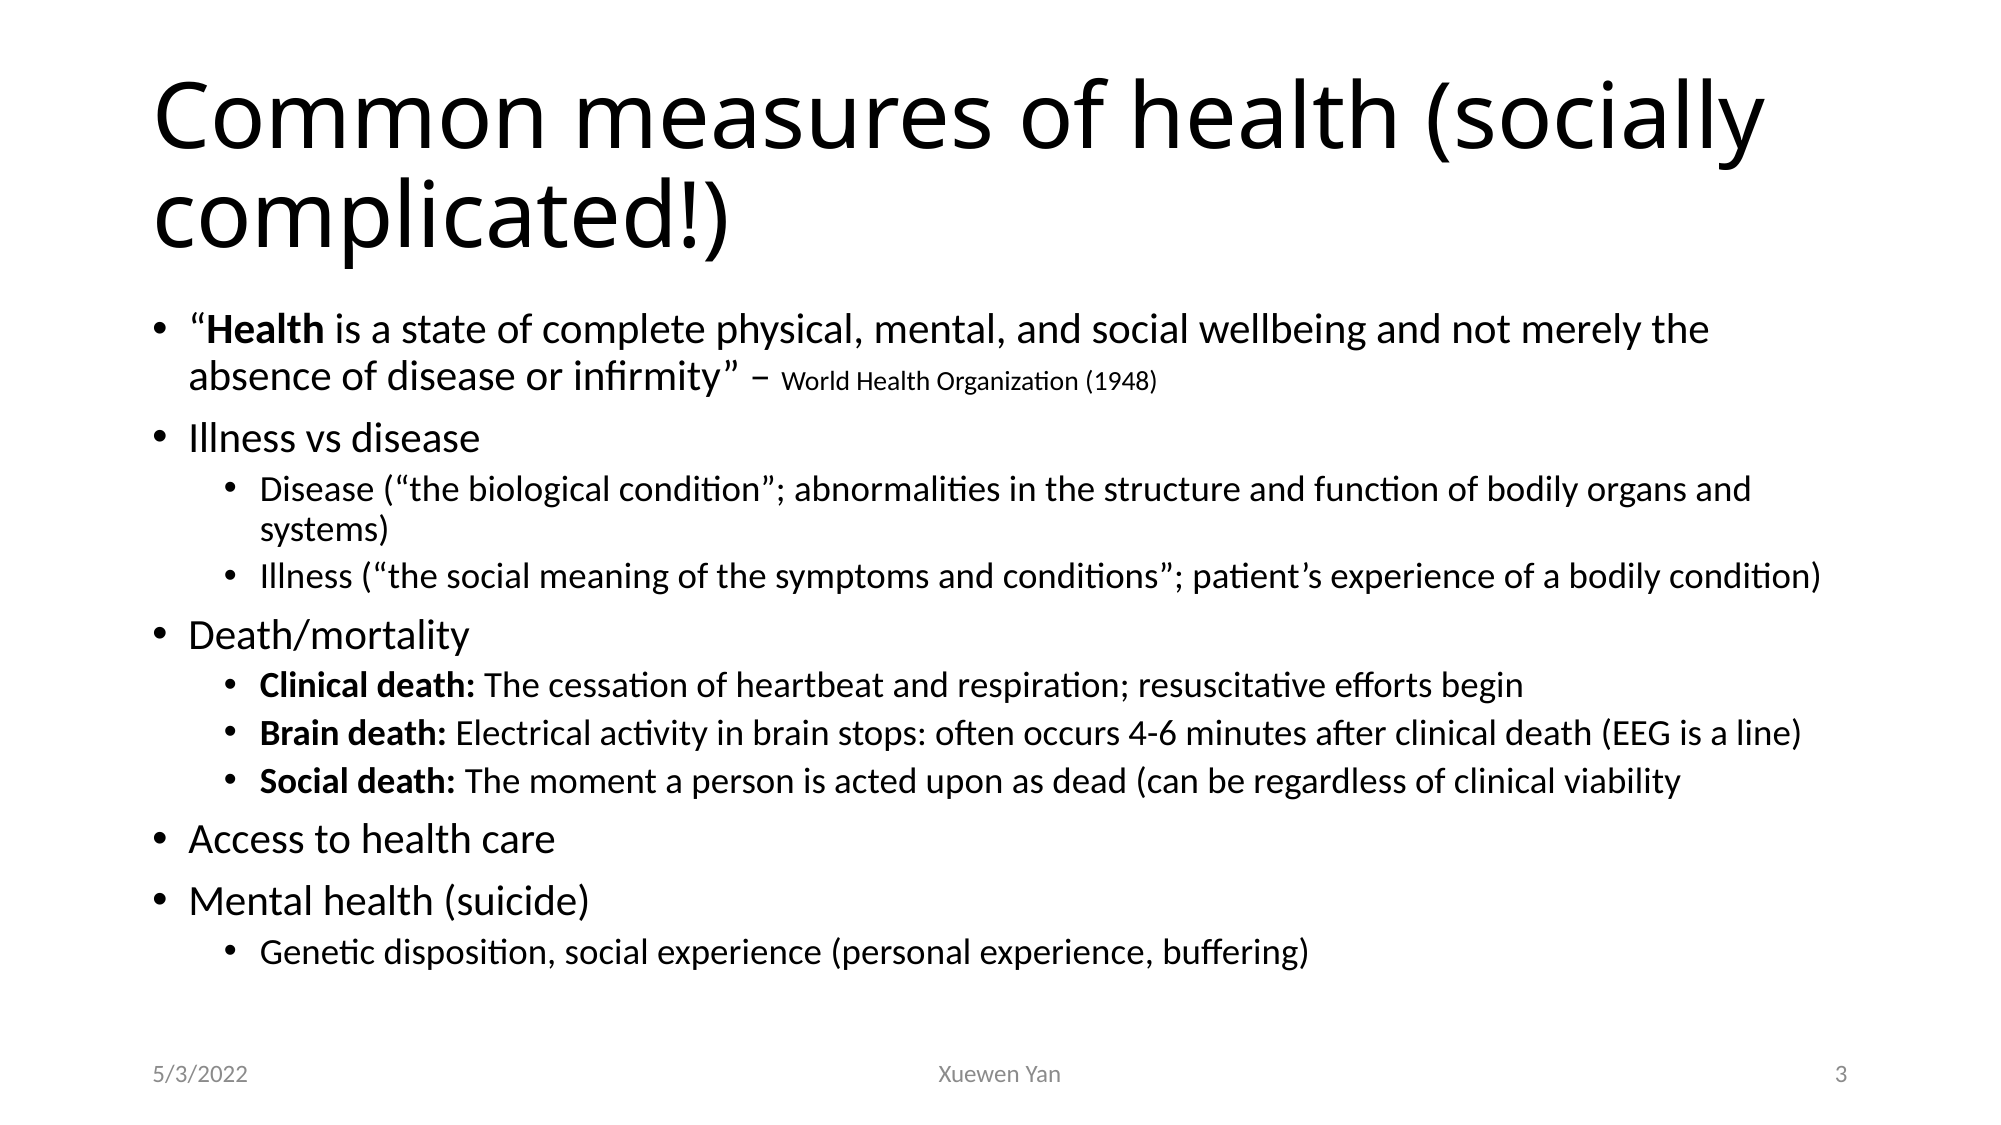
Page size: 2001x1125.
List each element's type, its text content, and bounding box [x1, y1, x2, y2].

list “Health is a state of complete physical, mental, and social wellbeing and not merely the absence of disease or infirmity” – World Health Organization (1948) Illness vs disease Disease (“the biological condition”; abnormalities in the structure and function of bodily organs and systems) Illness (“the social meaning of the symptoms and conditions”; patient’s experience of a bodily condition) Death/mortality Clinical death: The cessation of heartbeat and respiration; resuscitative efforts begin Brain death: Electrical activity in brain stops: often occurs 4-6 minutes after clinical death (EEG is a line) Social death: The moment a person is acted upon as dead (can be regardless of clinical viability Access to health care Mental health (suicide) Genetic disposition, social experience (personal experience, buffering) [137, 299, 1863, 1014]
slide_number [137, 1042, 588, 1103]
title Common measures of health (socially complicated!) [137, 59, 1863, 278]
slide_number 3 [1412, 1042, 1863, 1103]
footer Xuewen Yan [662, 1042, 1338, 1103]
